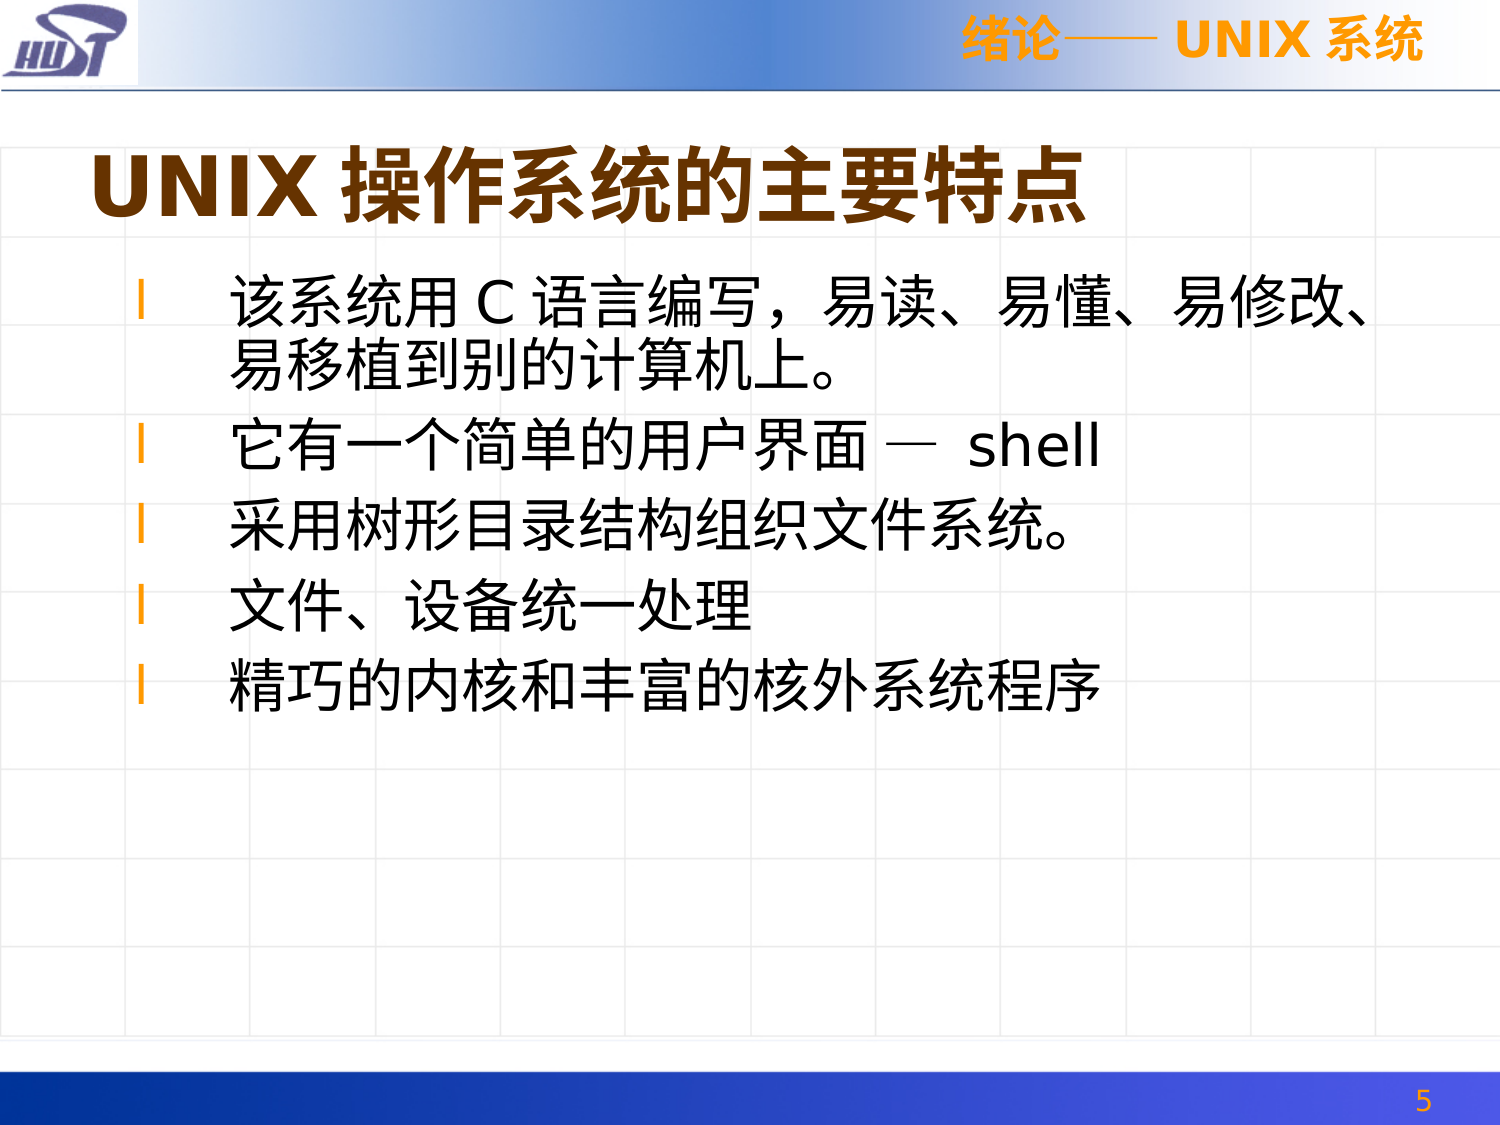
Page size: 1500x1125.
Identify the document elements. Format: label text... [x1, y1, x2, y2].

text_box 52 [1393, 1067, 1455, 1125]
text_box UNIX操作系统的主要特点 [72, 106, 1242, 241]
picture [0, 0, 1500, 1125]
text_box 绪论——UNIX系统 [141, 6, 1440, 76]
text_box 该系统用C语言编写，易读、易懂、易修改、易移植到别的计算机上。 它有一个简单的用户界面 — shell 采用树形目录结构组织文件系统。 文件、设备统一处理 精巧的内核和丰富的核外系统程序 [120, 265, 1396, 941]
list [0, 0, 138, 86]
